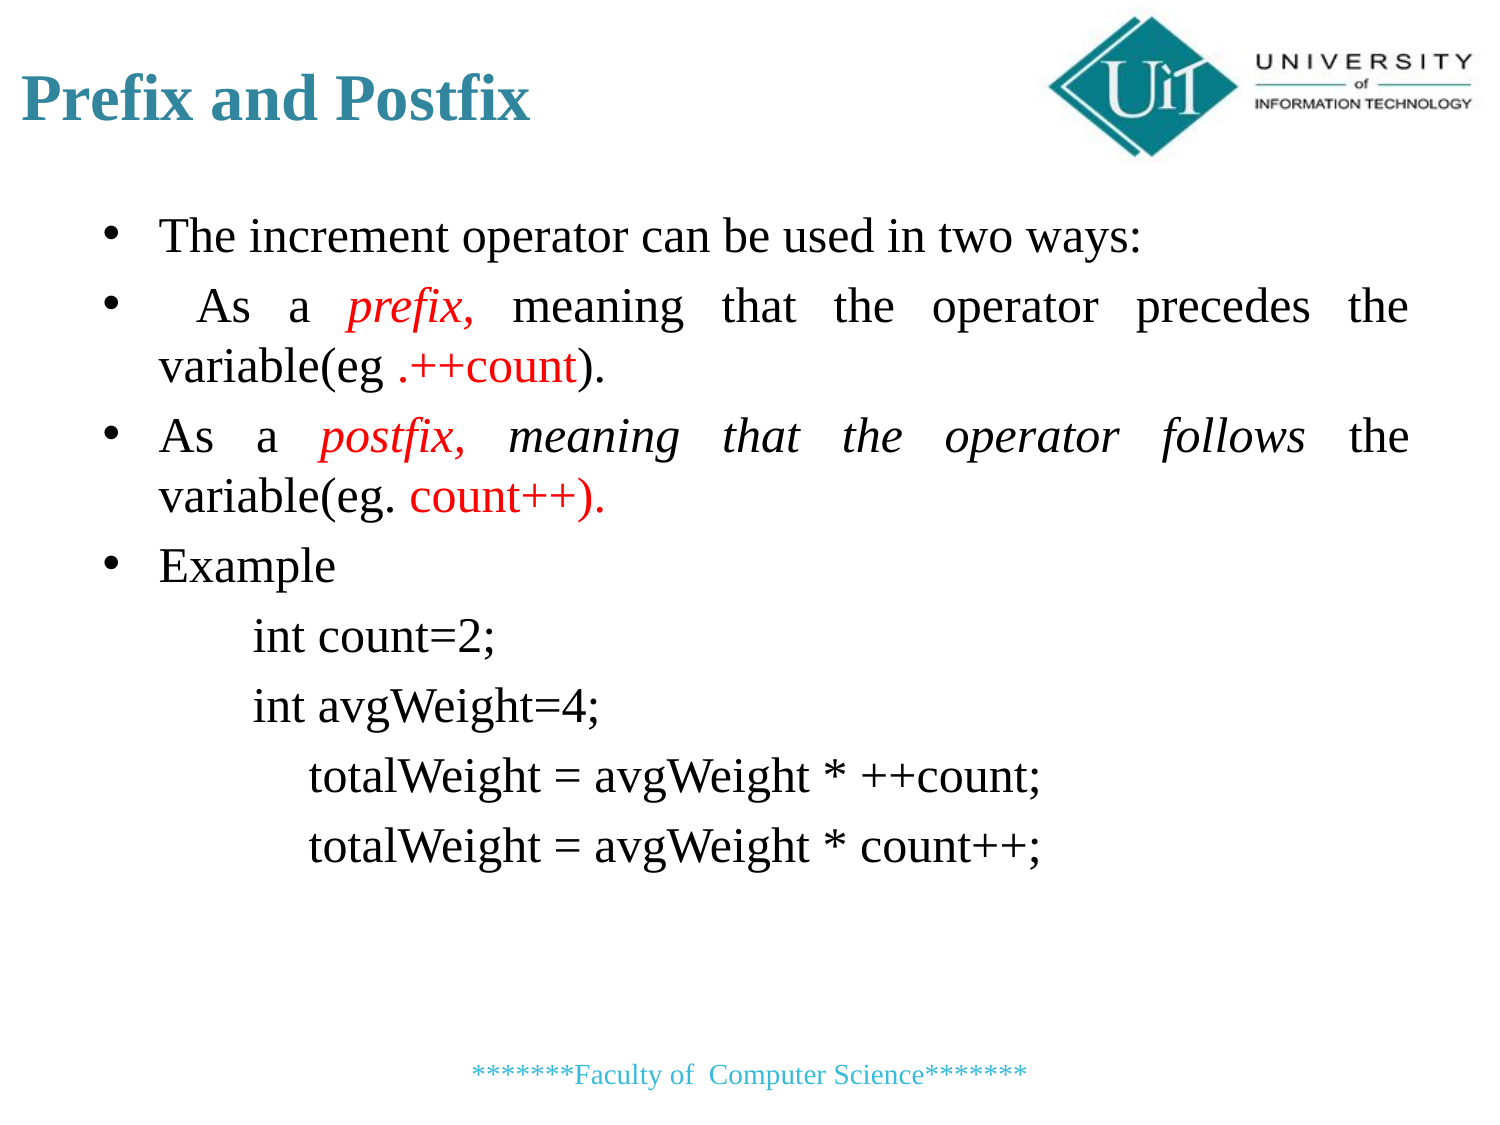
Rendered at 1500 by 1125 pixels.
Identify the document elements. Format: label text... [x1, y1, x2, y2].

picture [1037, 7, 1498, 164]
list The increment operator can be used in two ways: As a prefix, meaning that the operator precedes the variable(eg .++count). As a postfix, meaning that the operator follows the variable(eg. count++). Example int count=2; int avgWeight=4; totalWeight = avgWeight * ++count; totalWeight = avgWeight * count++; [87, 195, 1425, 1013]
footer *******Faculty of Computer Science******* [0, 1042, 1500, 1103]
title Prefix and Postfix [6, 0, 894, 188]
